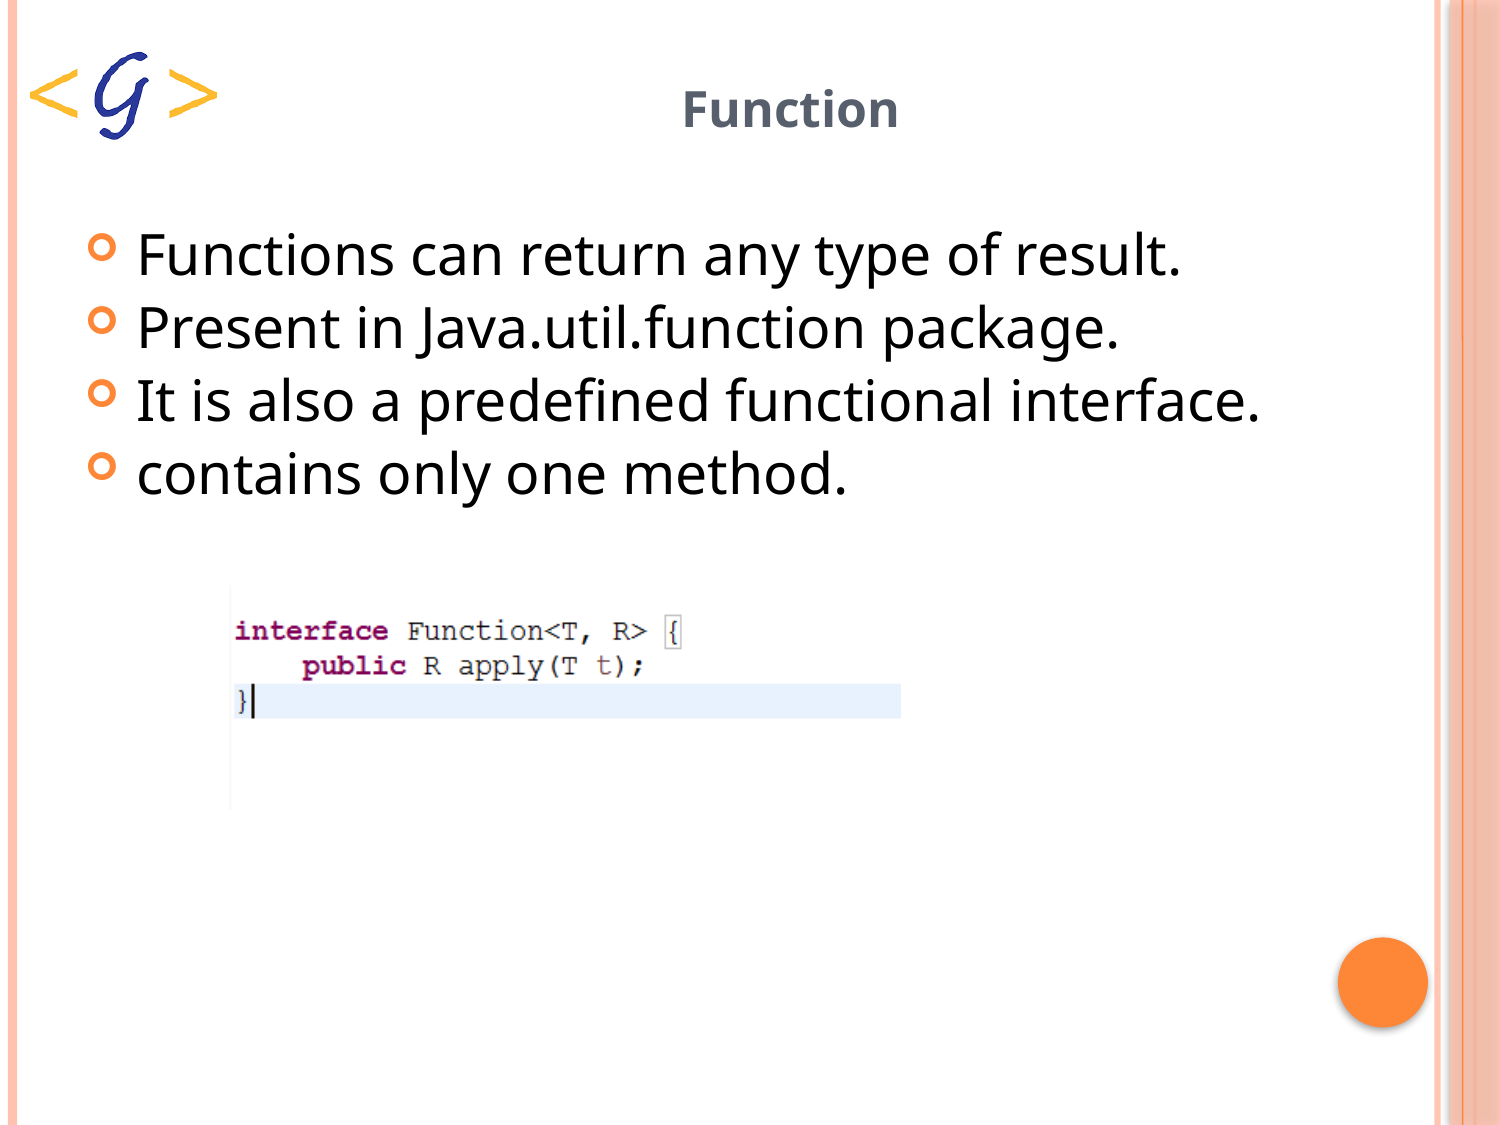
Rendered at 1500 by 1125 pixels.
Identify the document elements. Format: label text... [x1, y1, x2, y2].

picture [22, 0, 224, 200]
picture [222, 585, 902, 810]
text_box Function [257, 70, 1325, 200]
list Functions can return any type of result. Present in Java.util.function package. It is also a predefined functional interface. contains only one method. [70, 210, 1296, 575]
